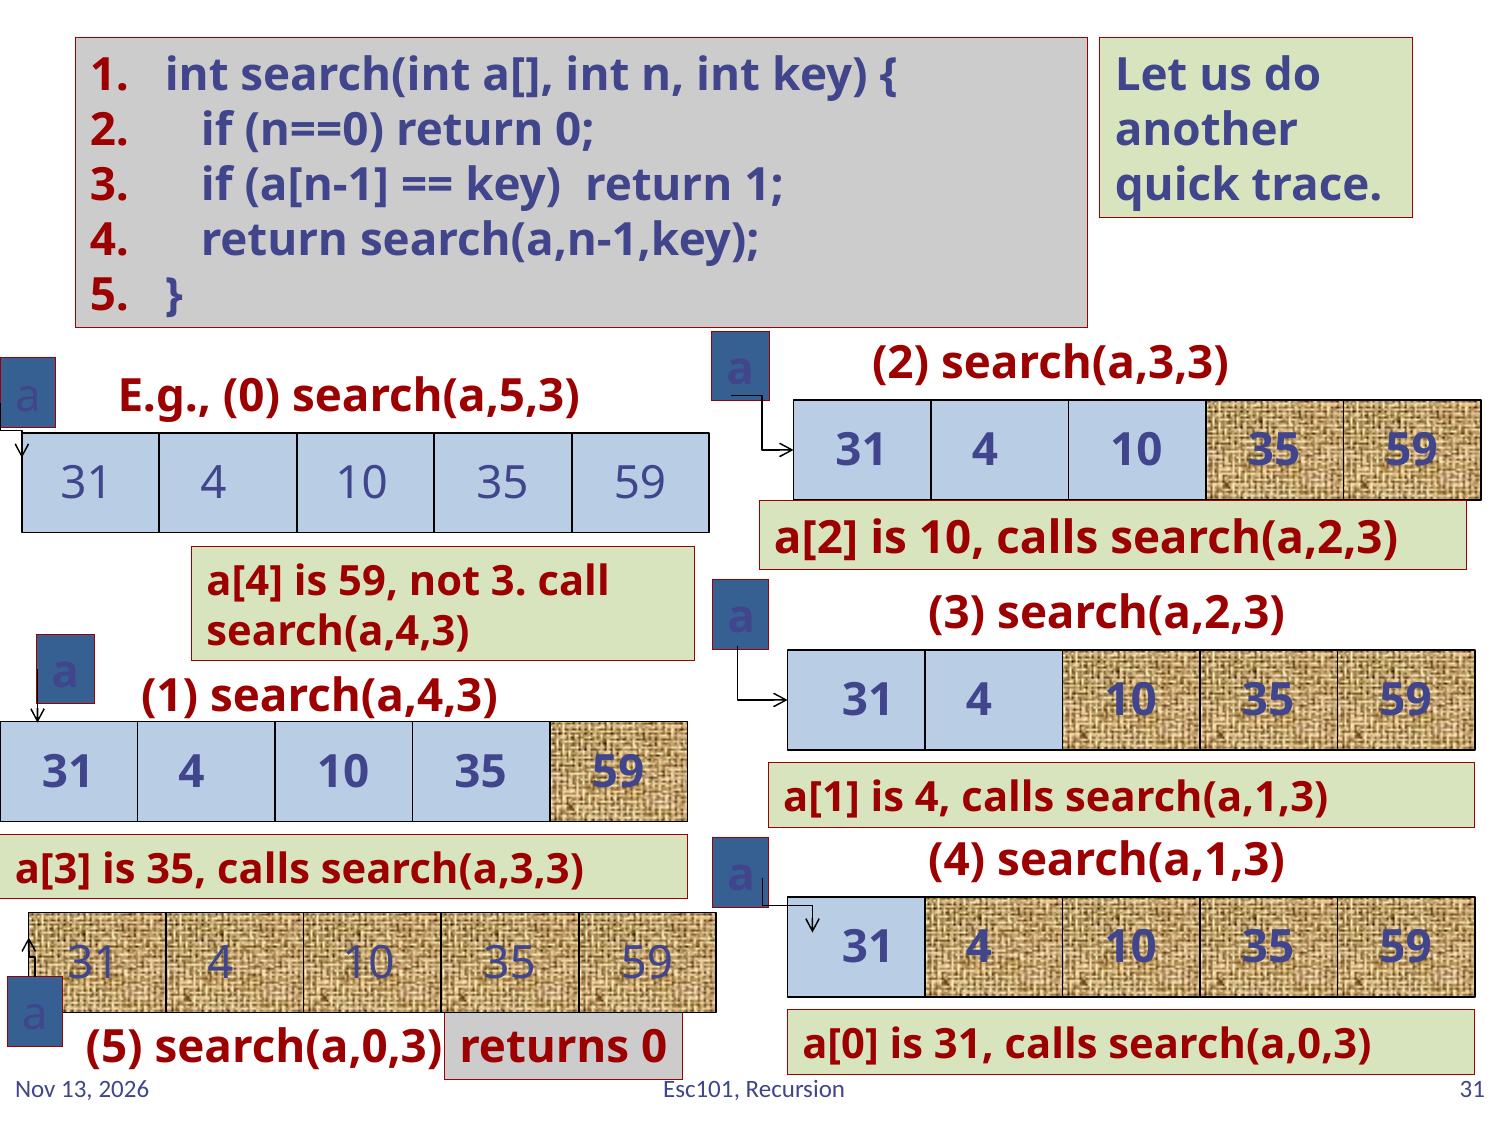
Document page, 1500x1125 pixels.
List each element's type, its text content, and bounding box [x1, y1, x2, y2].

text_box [712, 324, 1482, 571]
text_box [712, 579, 1476, 821]
slide_number Sep-17 [0, 1050, 313, 1125]
slide_number 31 [1187, 1050, 1500, 1125]
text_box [712, 821, 1476, 1076]
text_box Let us do another quick trace. [1099, 37, 1413, 218]
text_box a[4] is 59, not 3. call search(a,4,3) [191, 546, 695, 661]
footer Esc101, Recursion [483, 1083, 1025, 1125]
text_box int search(int a[], int n, int key) { if (n==0) return 0; if (a[n-1] == key) return 1; return search(a,n-1,key); } [75, 37, 1088, 328]
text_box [0, 357, 707, 533]
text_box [0, 633, 688, 900]
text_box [6, 912, 717, 1081]
